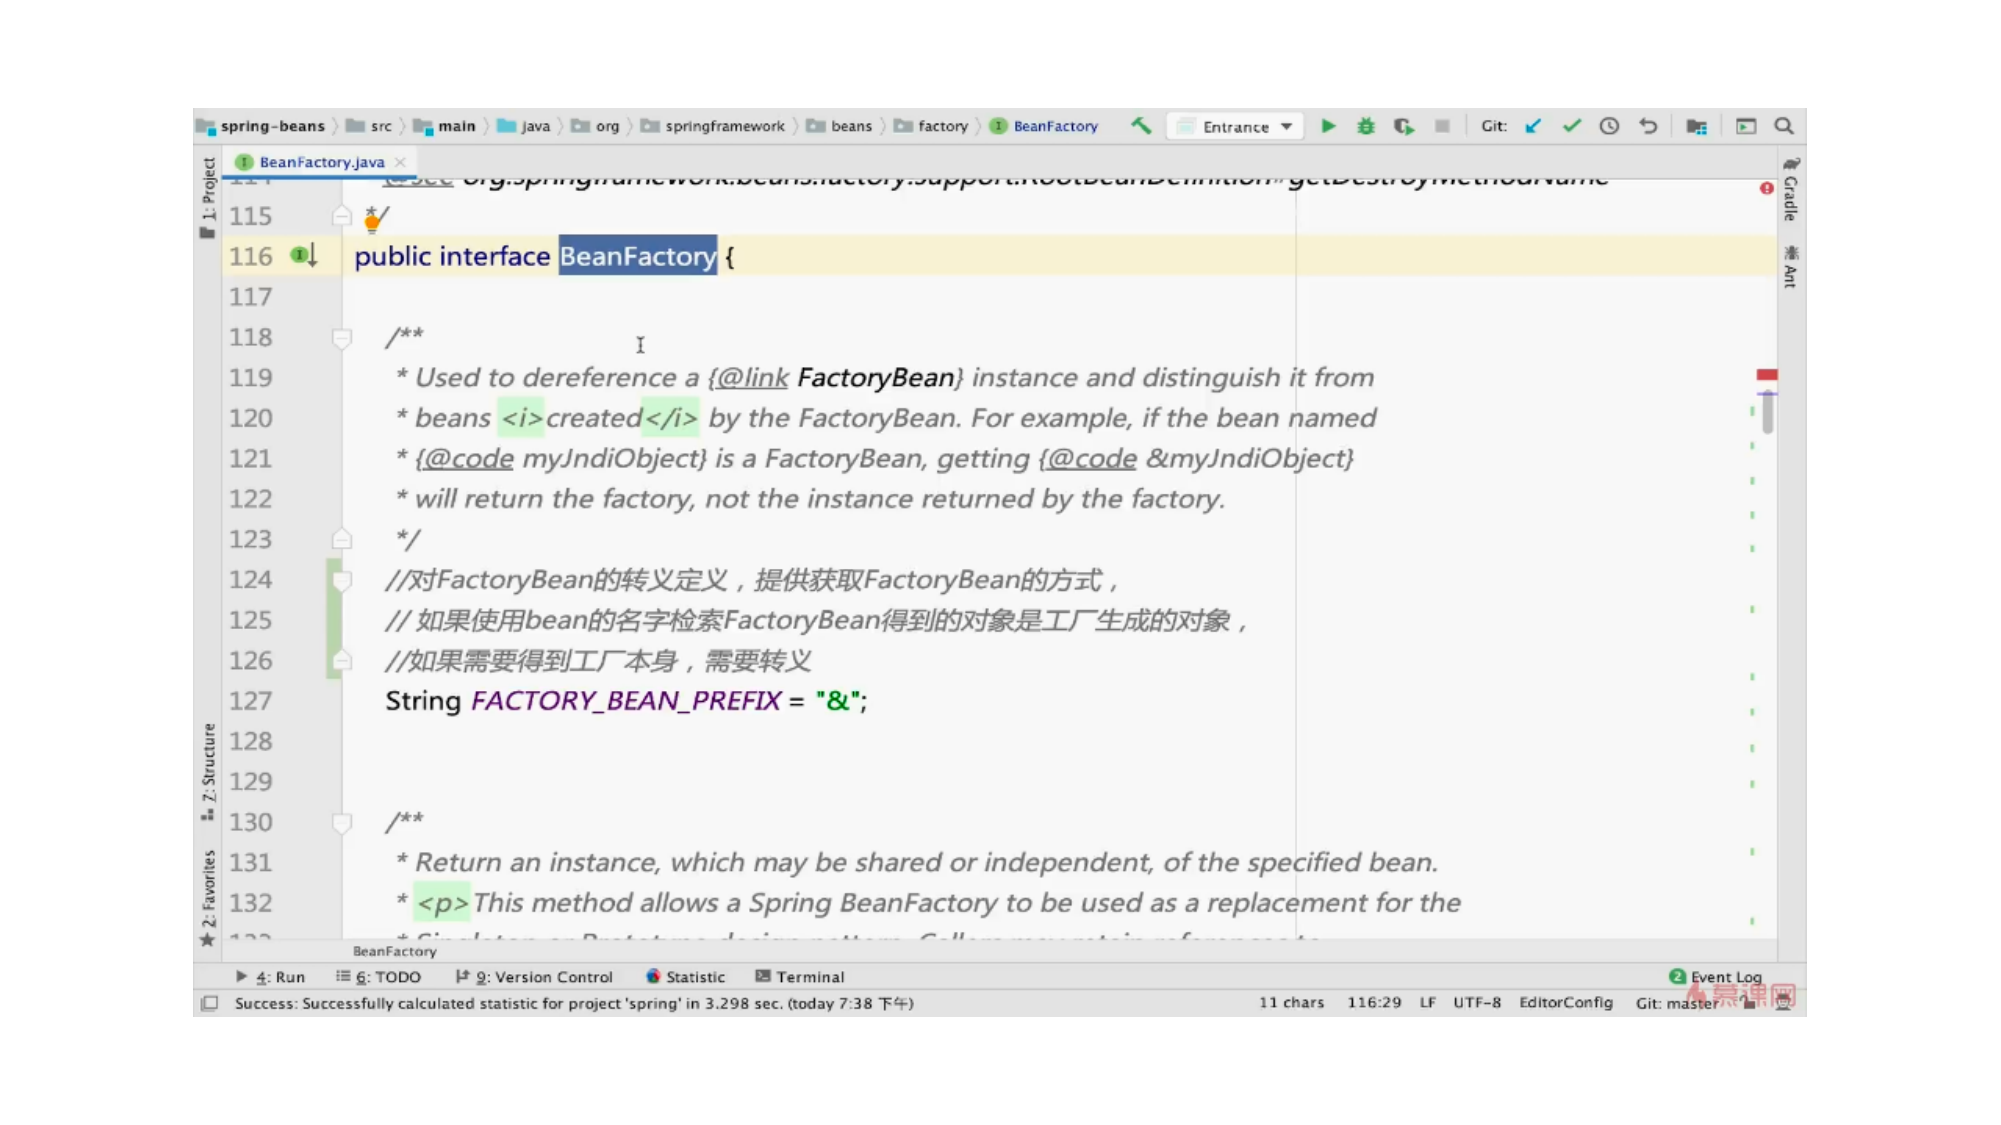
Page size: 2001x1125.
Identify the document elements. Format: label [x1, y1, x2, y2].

picture [193, 108, 1807, 1017]
